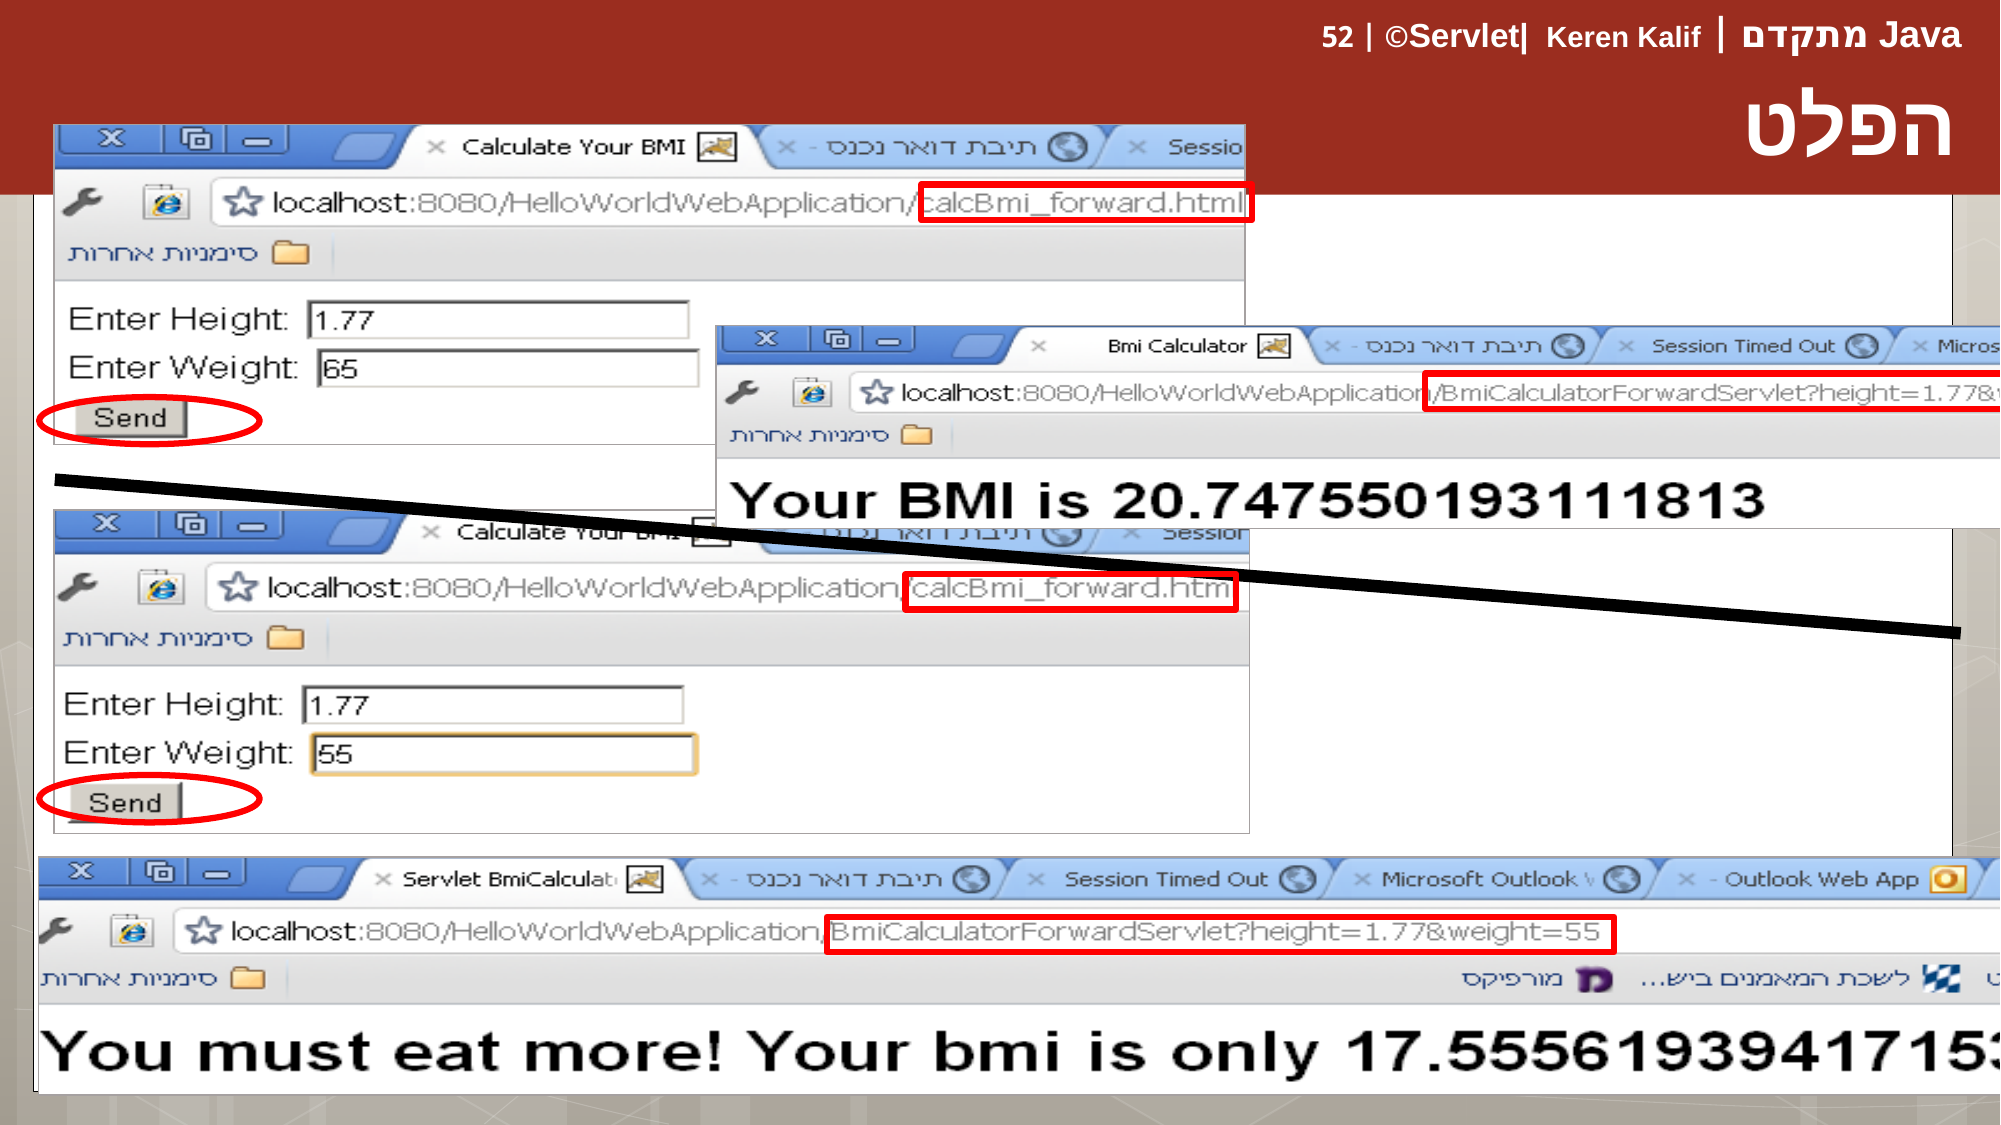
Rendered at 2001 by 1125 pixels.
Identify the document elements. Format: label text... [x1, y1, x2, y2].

title הפלט [0, 64, 1973, 187]
text_box [37, 409, 48, 432]
picture [38, 857, 2000, 1095]
text_box [37, 787, 48, 810]
picture [54, 125, 2000, 529]
picture [54, 634, 1250, 834]
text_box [54, 479, 1961, 634]
text_box [1249, 183, 1253, 221]
